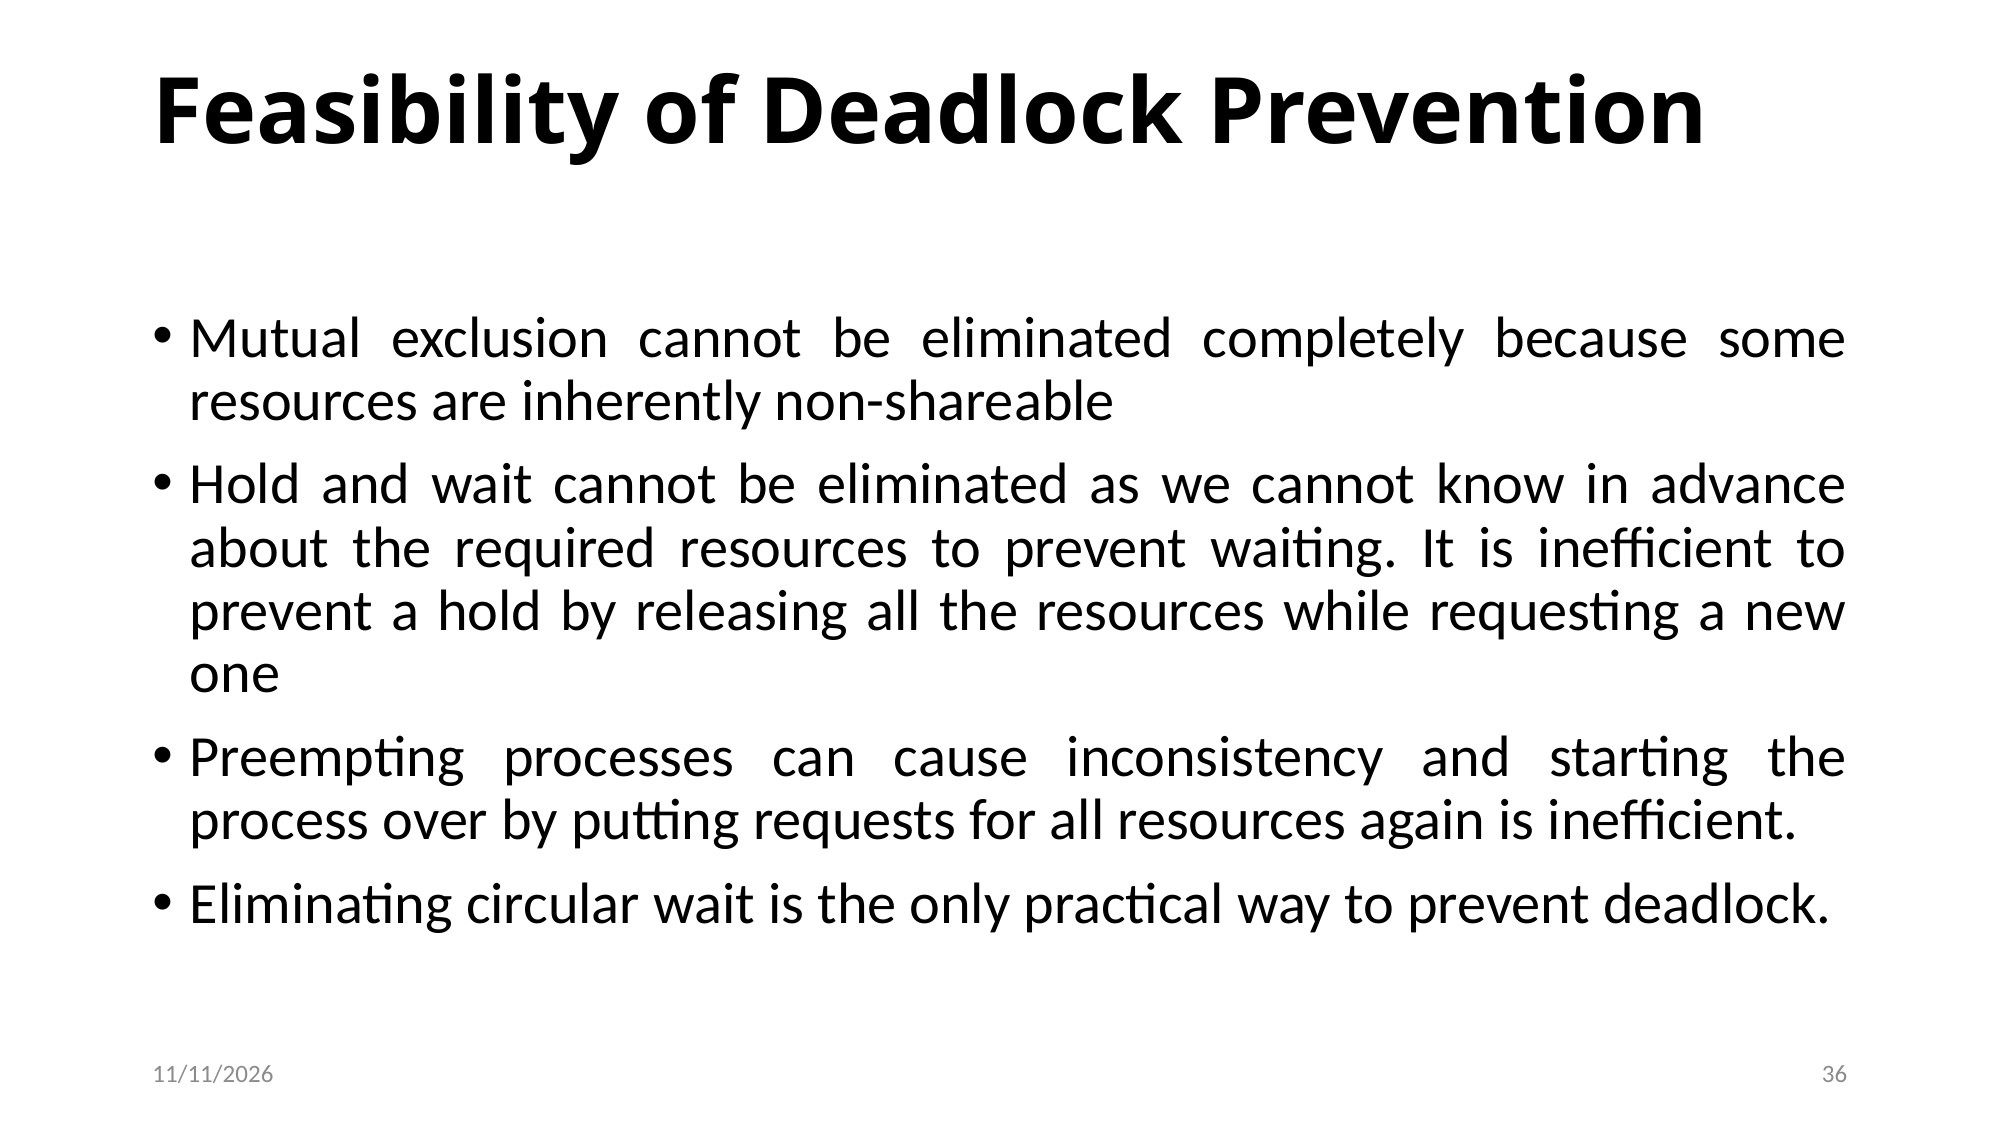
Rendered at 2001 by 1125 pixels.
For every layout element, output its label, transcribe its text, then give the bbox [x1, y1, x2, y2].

list Mutual exclusion cannot be eliminated completely because some resources are inherently non-shareable Hold and wait cannot be eliminated as we cannot know in advance about the required resources to prevent waiting. It is inefficient to prevent a hold by releasing all the resources while requesting a new one Preempting processes can cause inconsistency and starting the process over by putting requests for all resources again is inefficient. Eliminating circular wait is the only practical way to prevent deadlock. [137, 299, 1863, 1014]
title Feasibility of Deadlock Prevention [137, 59, 1863, 278]
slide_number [137, 1042, 588, 1103]
slide_number 36 [1412, 1042, 1863, 1103]
